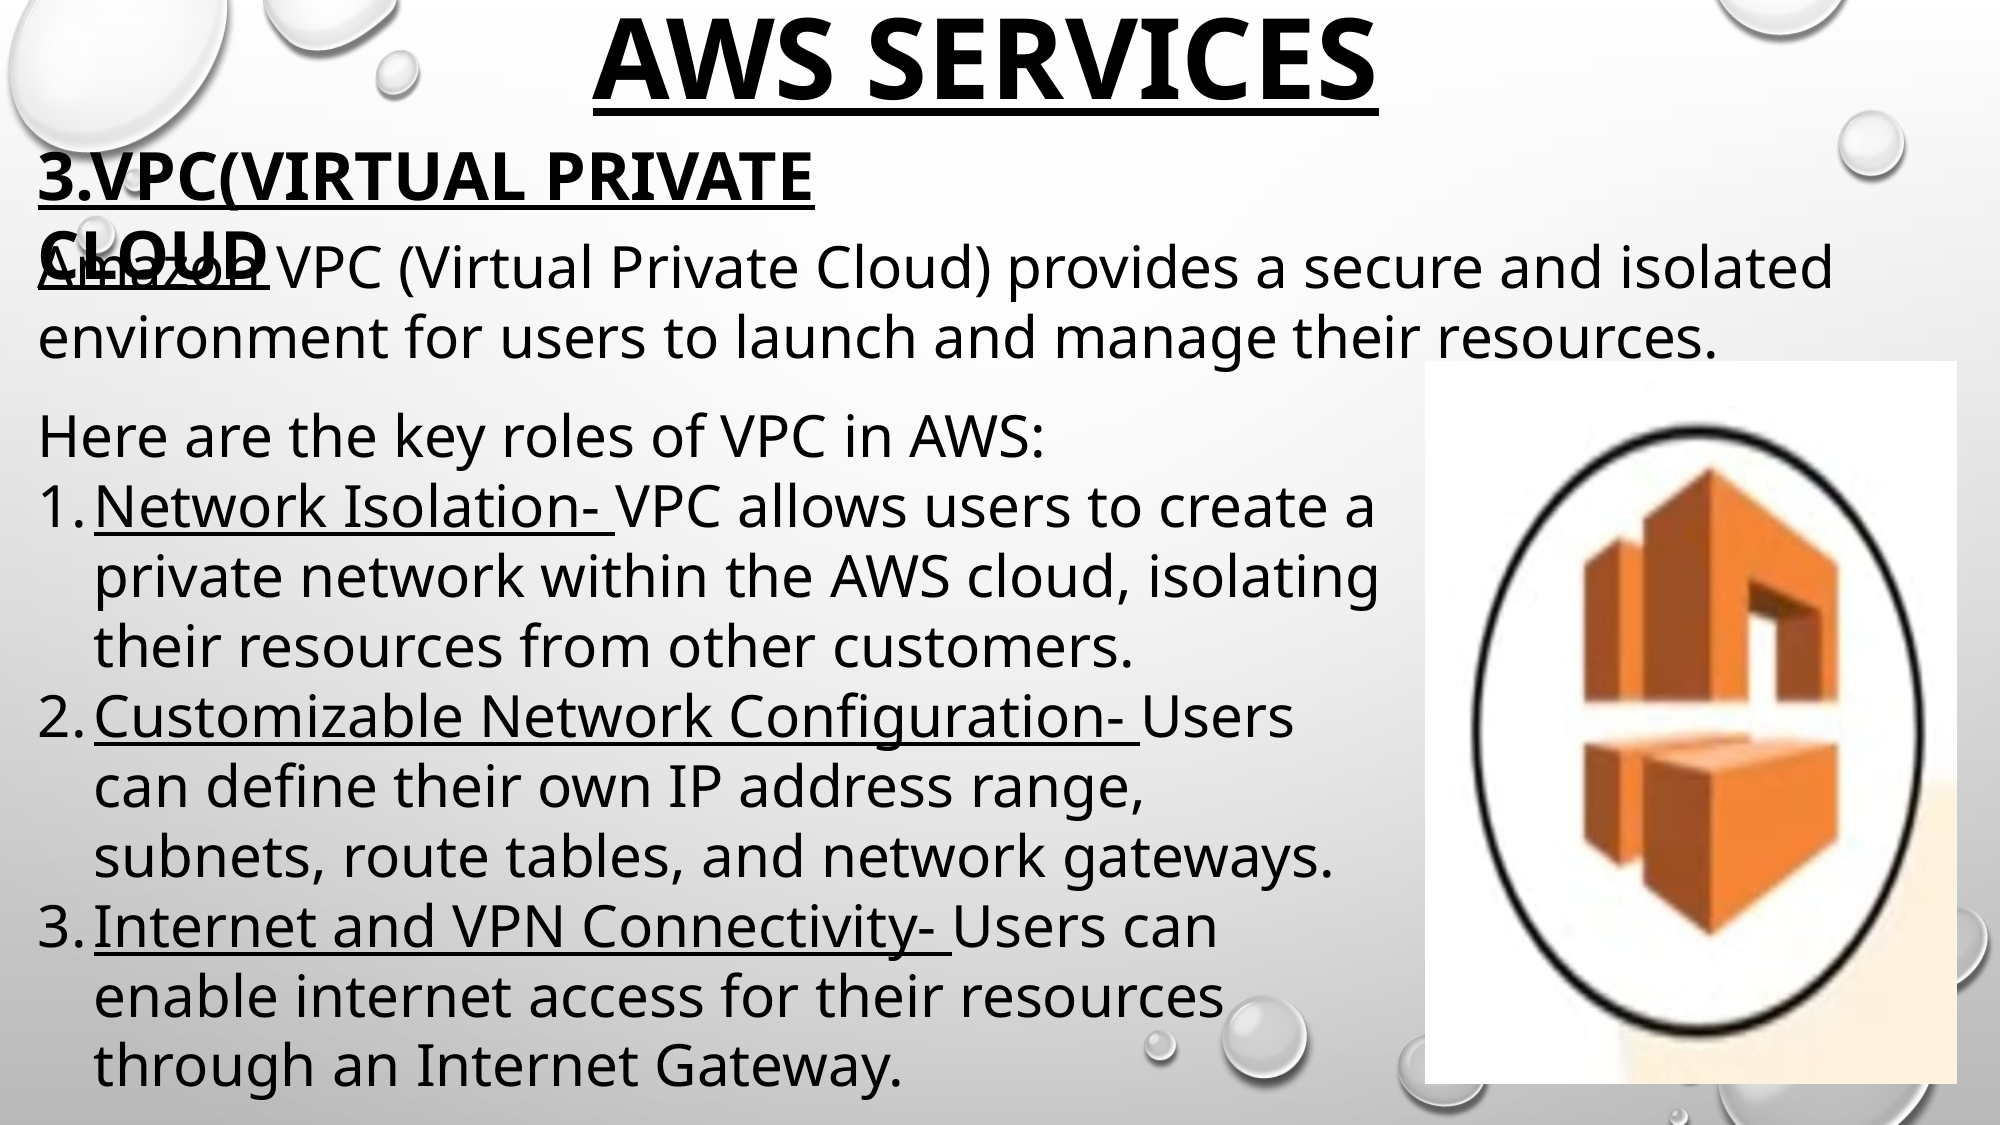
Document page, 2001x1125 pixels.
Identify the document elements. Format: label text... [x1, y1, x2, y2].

text_box AWS SERVICES [578, 0, 1579, 130]
text_box 3.VPC(VIRTUAL PRIVATE CLOUD [22, 125, 1024, 222]
picture [0, 0, 2000, 1125]
text_box Here are the key roles of VPC in AWS: Network Isolation- VPC allows users to create a private network within the AWS cloud, isolating their resources from other customers. Customizable Network Configuration- Users can define their own IP address range, subnets, route tables, and network gateways. Internet and VPN Connectivity- Users can enable internet access for their resources through an Internet Gateway. [22, 391, 1404, 1106]
text_box Amazon VPC (Virtual Private Cloud) provides a secure and isolated environment for users to launch and manage their resources. [22, 222, 1957, 378]
